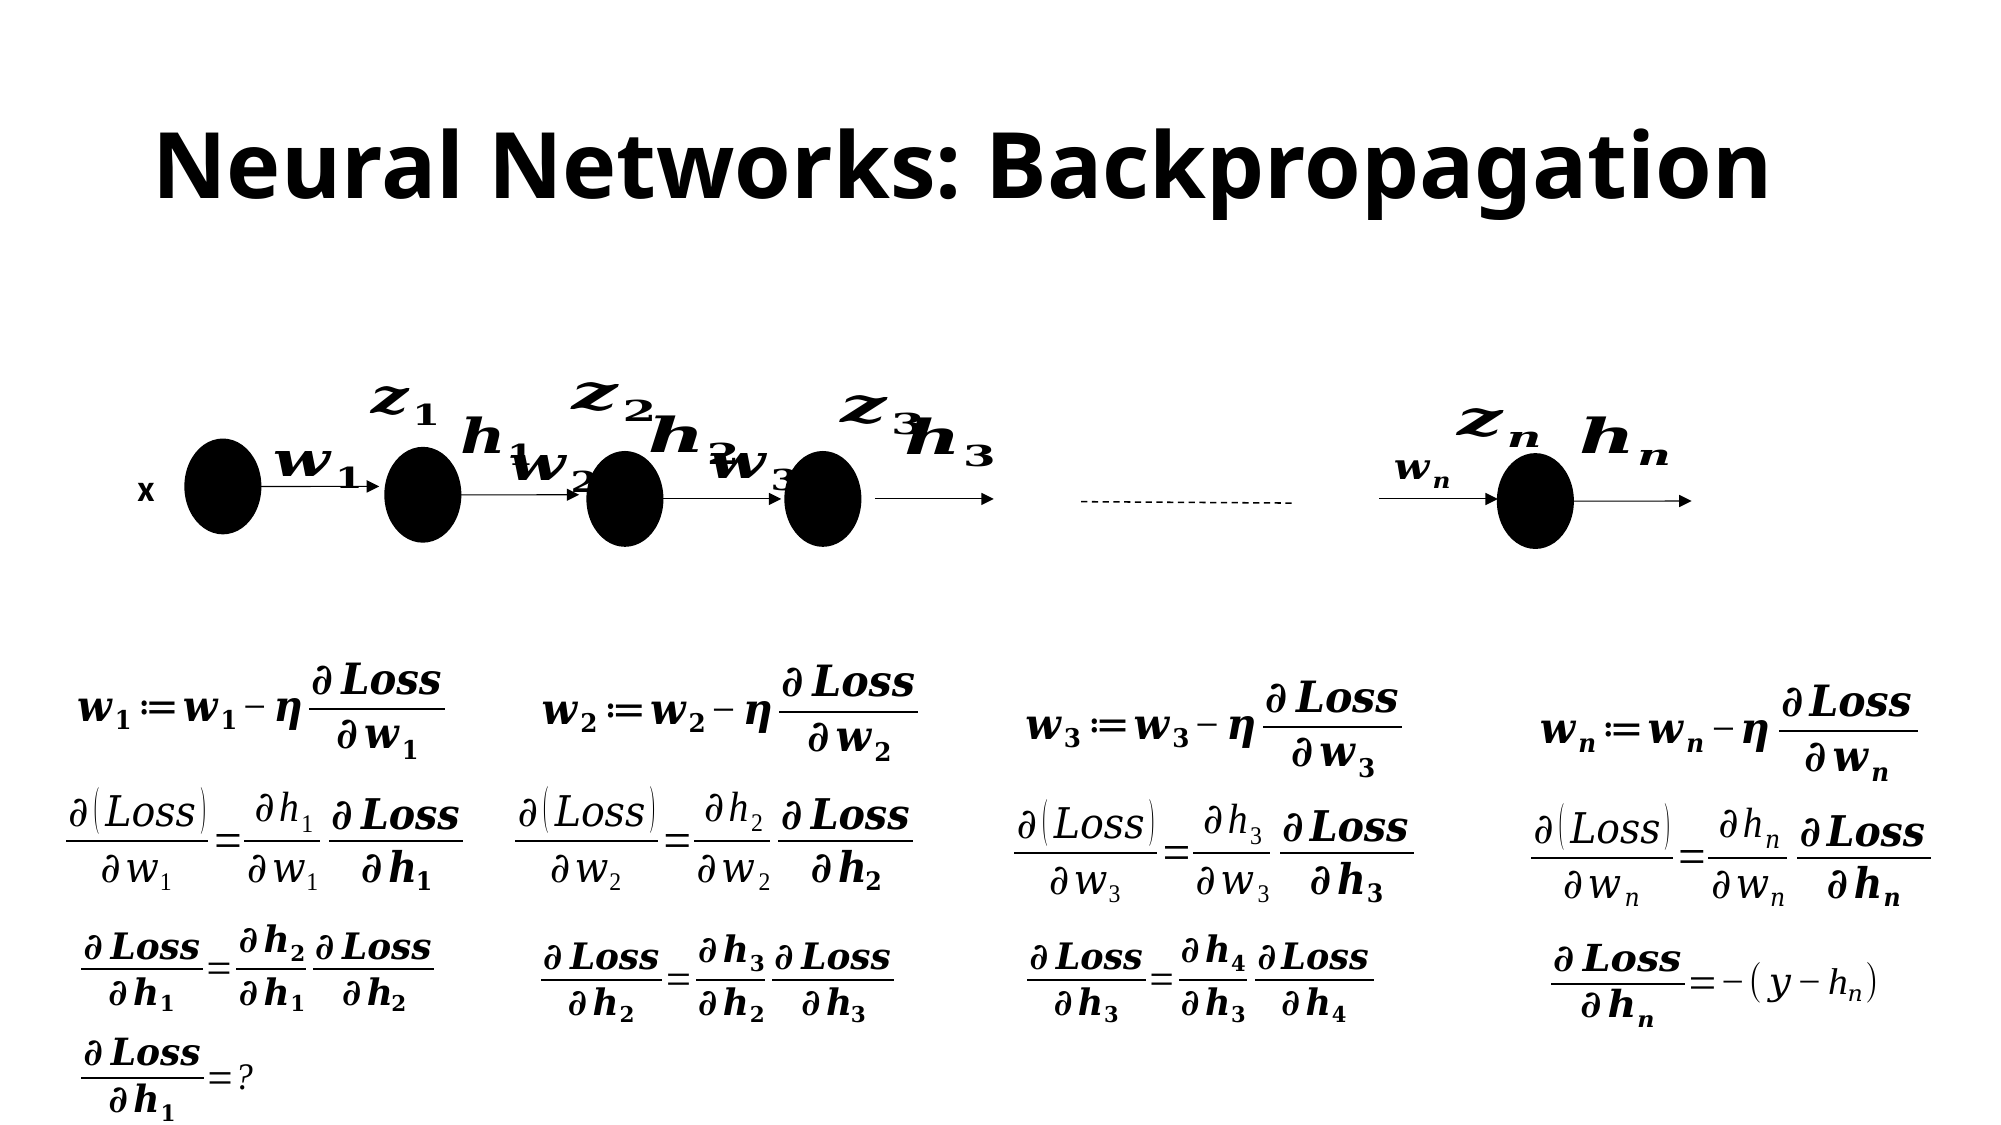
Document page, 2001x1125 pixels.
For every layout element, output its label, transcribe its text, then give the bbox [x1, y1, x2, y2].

text_box [784, 450, 862, 547]
text_box [586, 450, 664, 547]
text_box [1496, 453, 1574, 549]
text_box [184, 438, 262, 535]
title Neural Networks: Backpropagation [137, 59, 1863, 278]
text_box x [122, 456, 165, 516]
text_box [384, 446, 462, 543]
